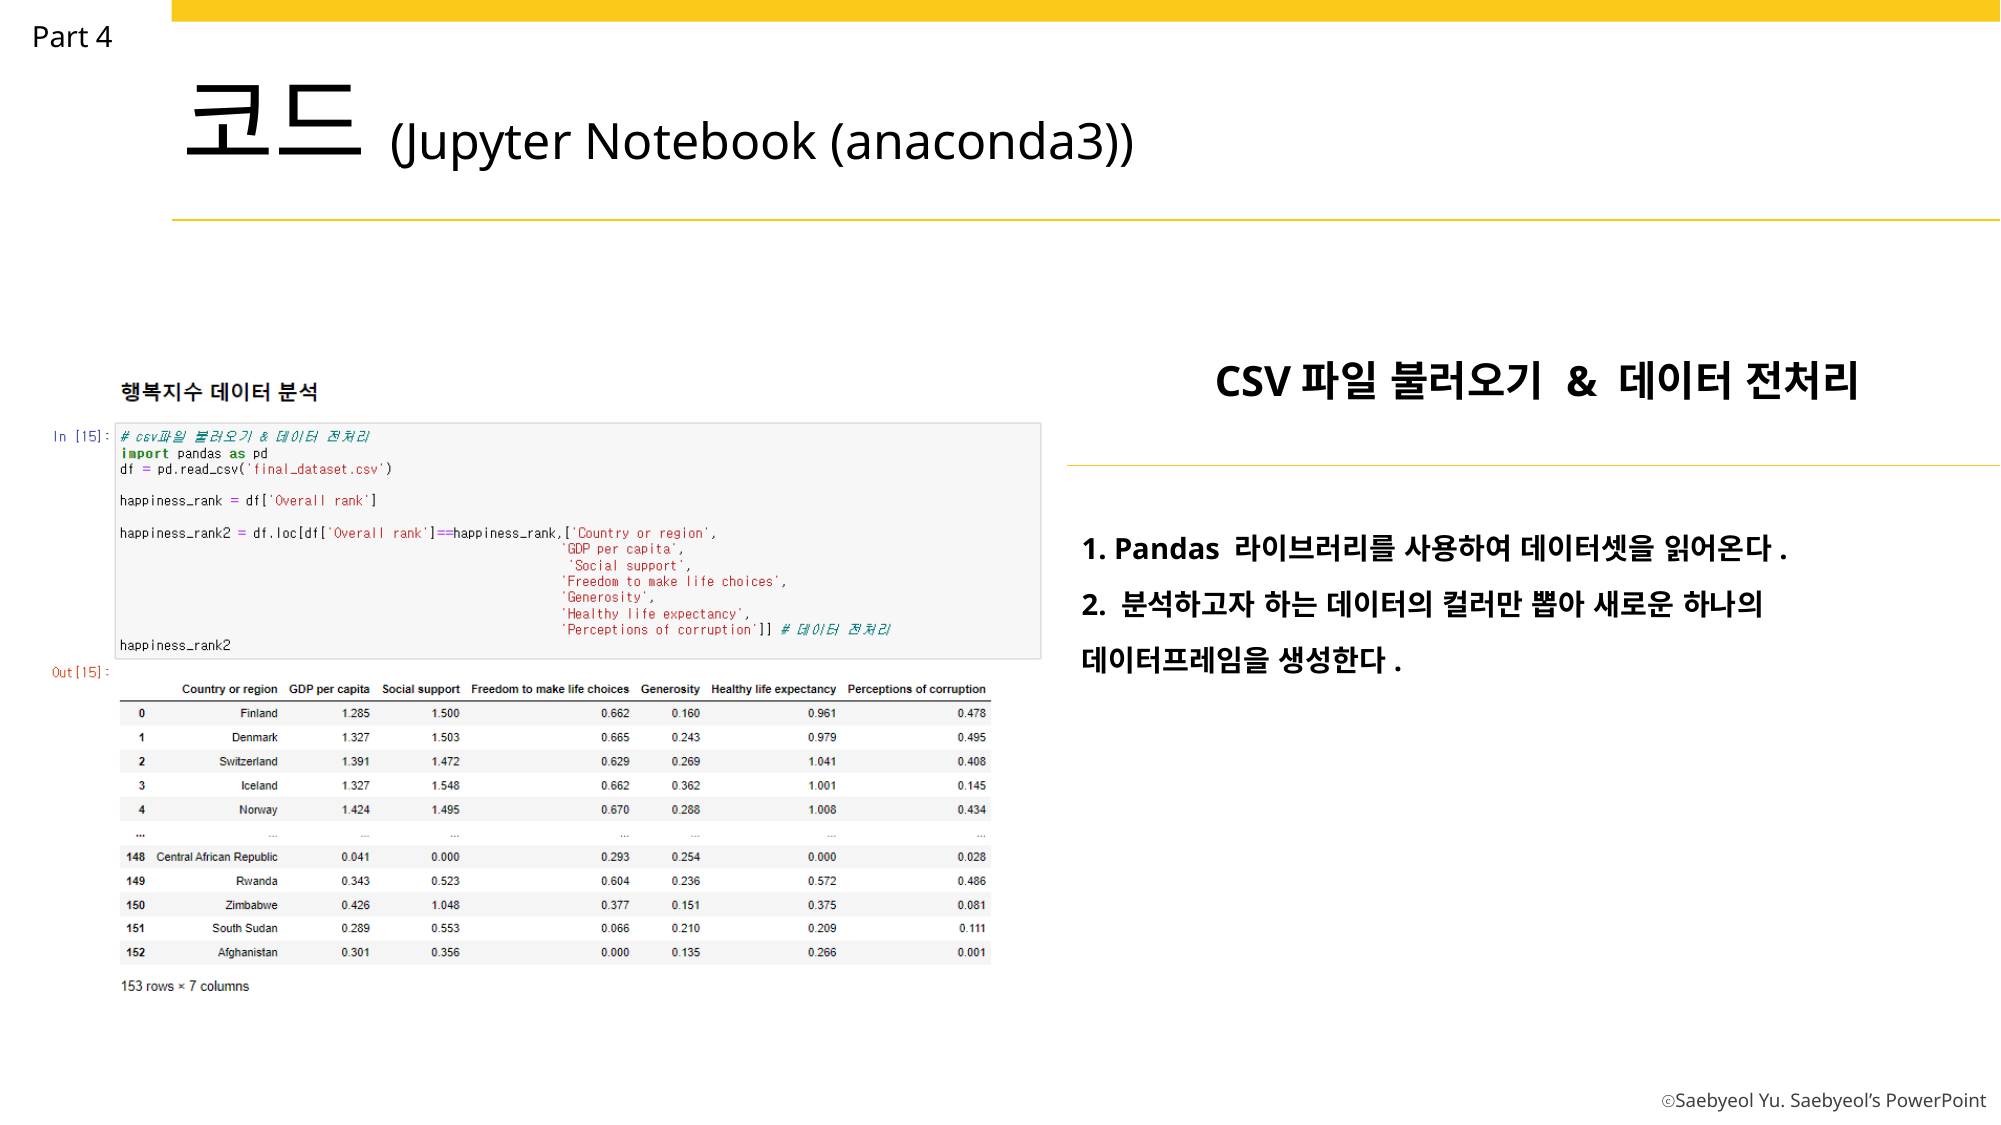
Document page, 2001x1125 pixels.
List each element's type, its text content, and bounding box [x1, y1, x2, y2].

text_box 코드(Jupyter Notebook (anaconda3)) [167, 52, 1150, 188]
text_box 1. Pandas 라이브러리를 사용하여 데이터셋을 읽어온다. 2. 분석하고자 하는 데이터의 컬러만 뽑아 새로운 하나의 데이터프레임을 생성한다. [1066, 502, 1932, 685]
text_box Part 4 [17, 10, 128, 61]
text_box [171, 0, 2000, 23]
text_box CSV파일 불러오기 & 데이터 전처리 [1143, 316, 1932, 412]
picture [36, 368, 1053, 1014]
